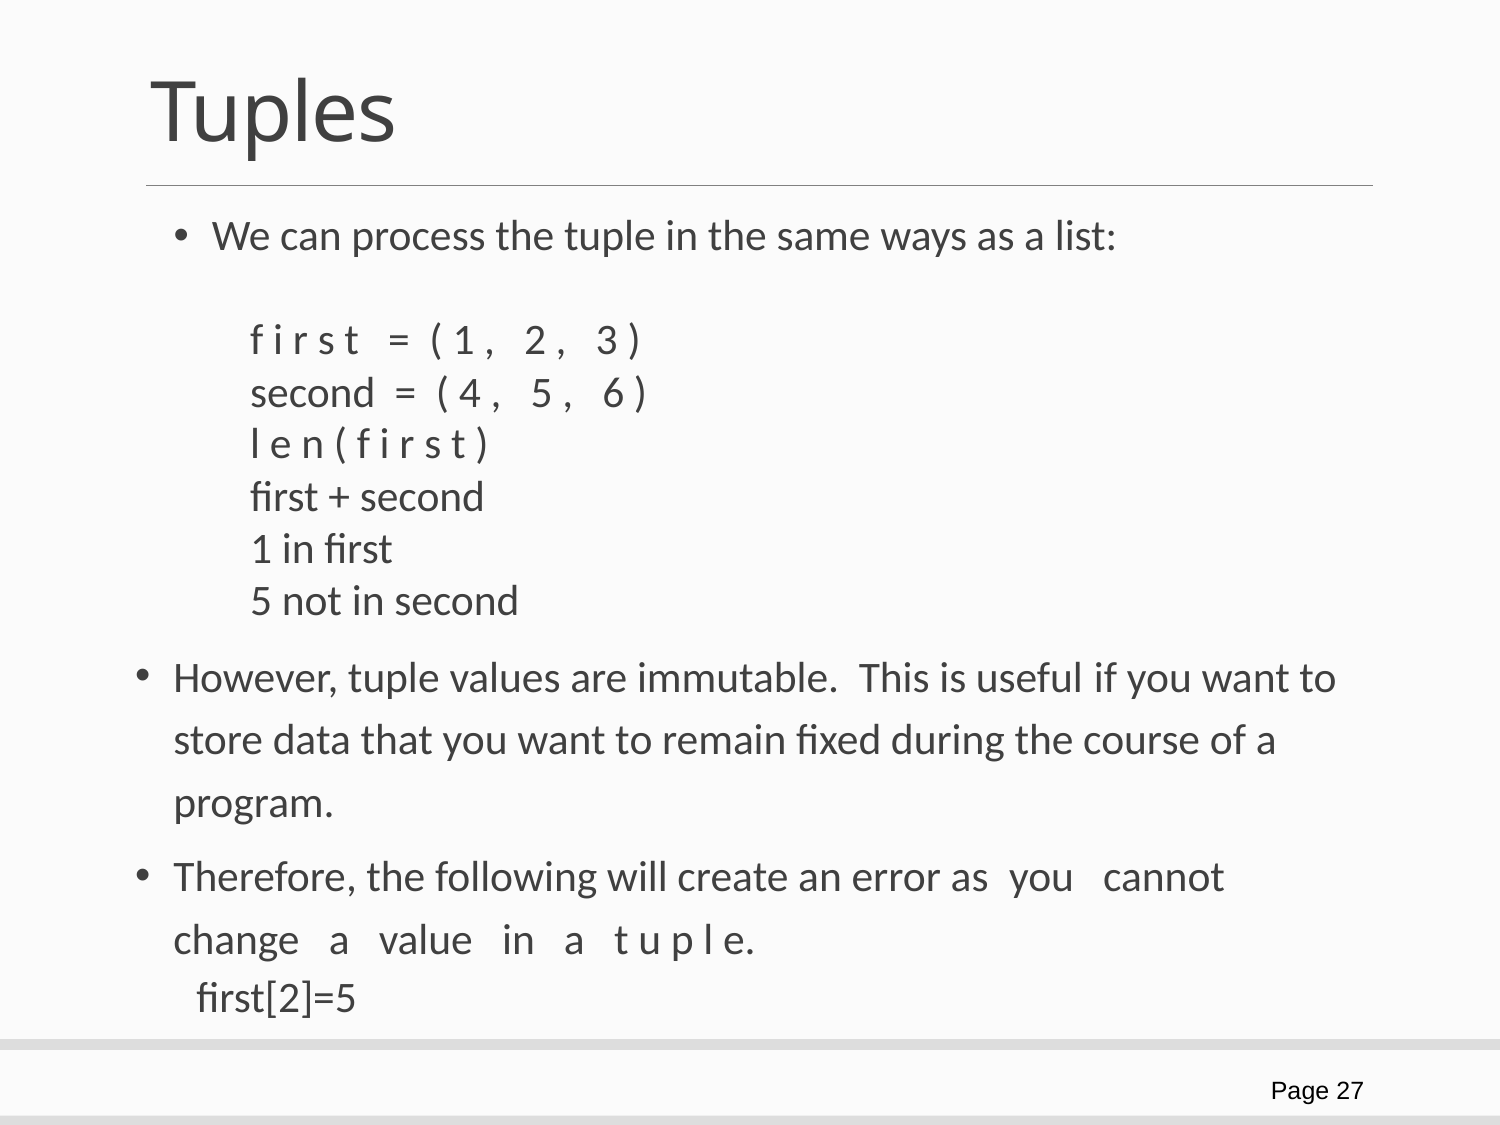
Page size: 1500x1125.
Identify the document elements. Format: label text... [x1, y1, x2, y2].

list We can process the tuple in the same ways as a list: f i r s t = ( 1 , 2 , 3 ) second = ( 4 , 5 , 6 ) l e n ( f i r s t ) first + second 1 in first 5 not in second However, tuple values are immutable. This is useful if you want to store data that you want to remain fixed during the course of a program. Therefore, the following will create an error as you cannot change a value in a t u p l e. first[2]=5 [135, 205, 1373, 1038]
title Tuples [135, 47, 1373, 167]
slide_number Page 27 [1218, 1059, 1380, 1120]
